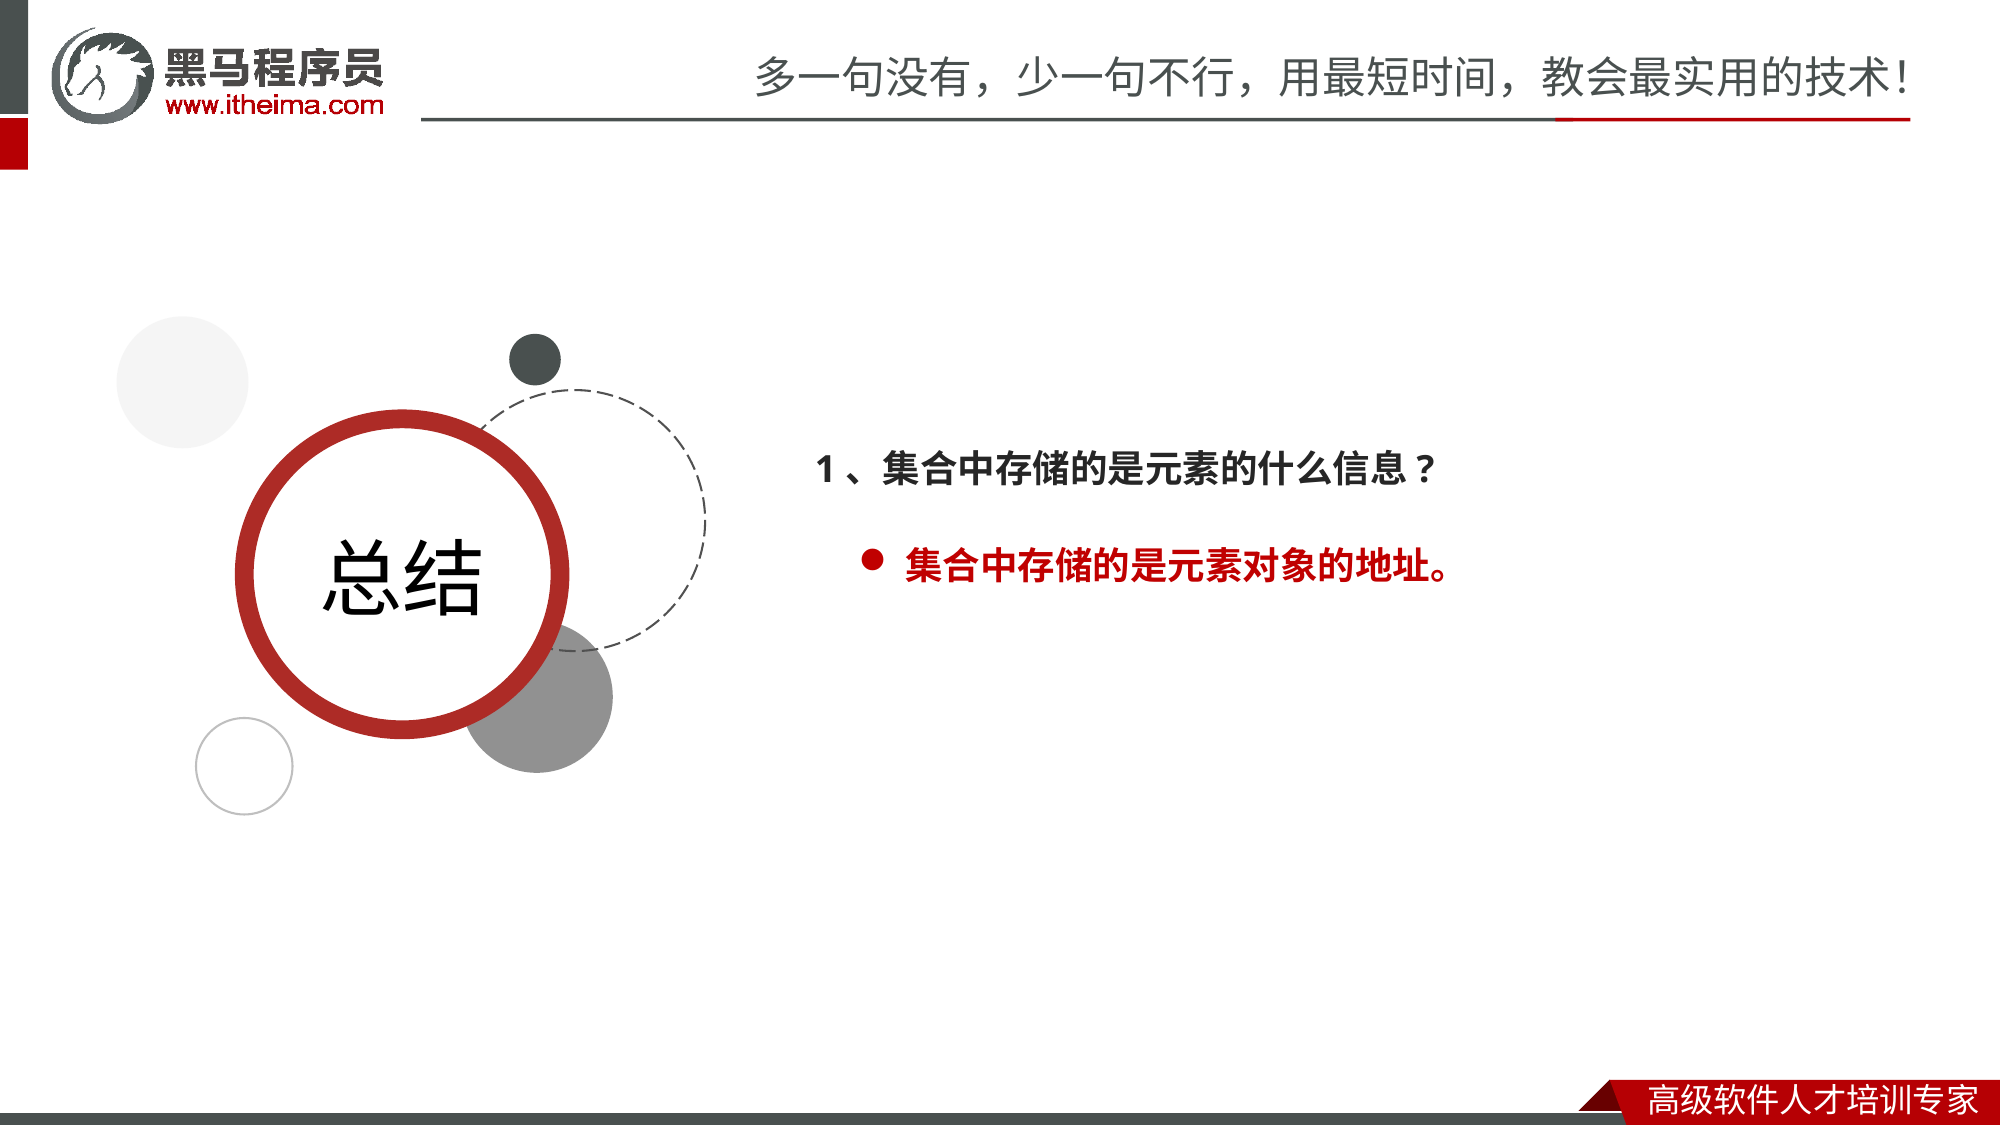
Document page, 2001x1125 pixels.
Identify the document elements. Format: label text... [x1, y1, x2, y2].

picture [50, 26, 384, 125]
list 1、集合中存储的是元素的什么信息? 集合中存储的是元素对象的地址。 [800, 123, 1925, 864]
